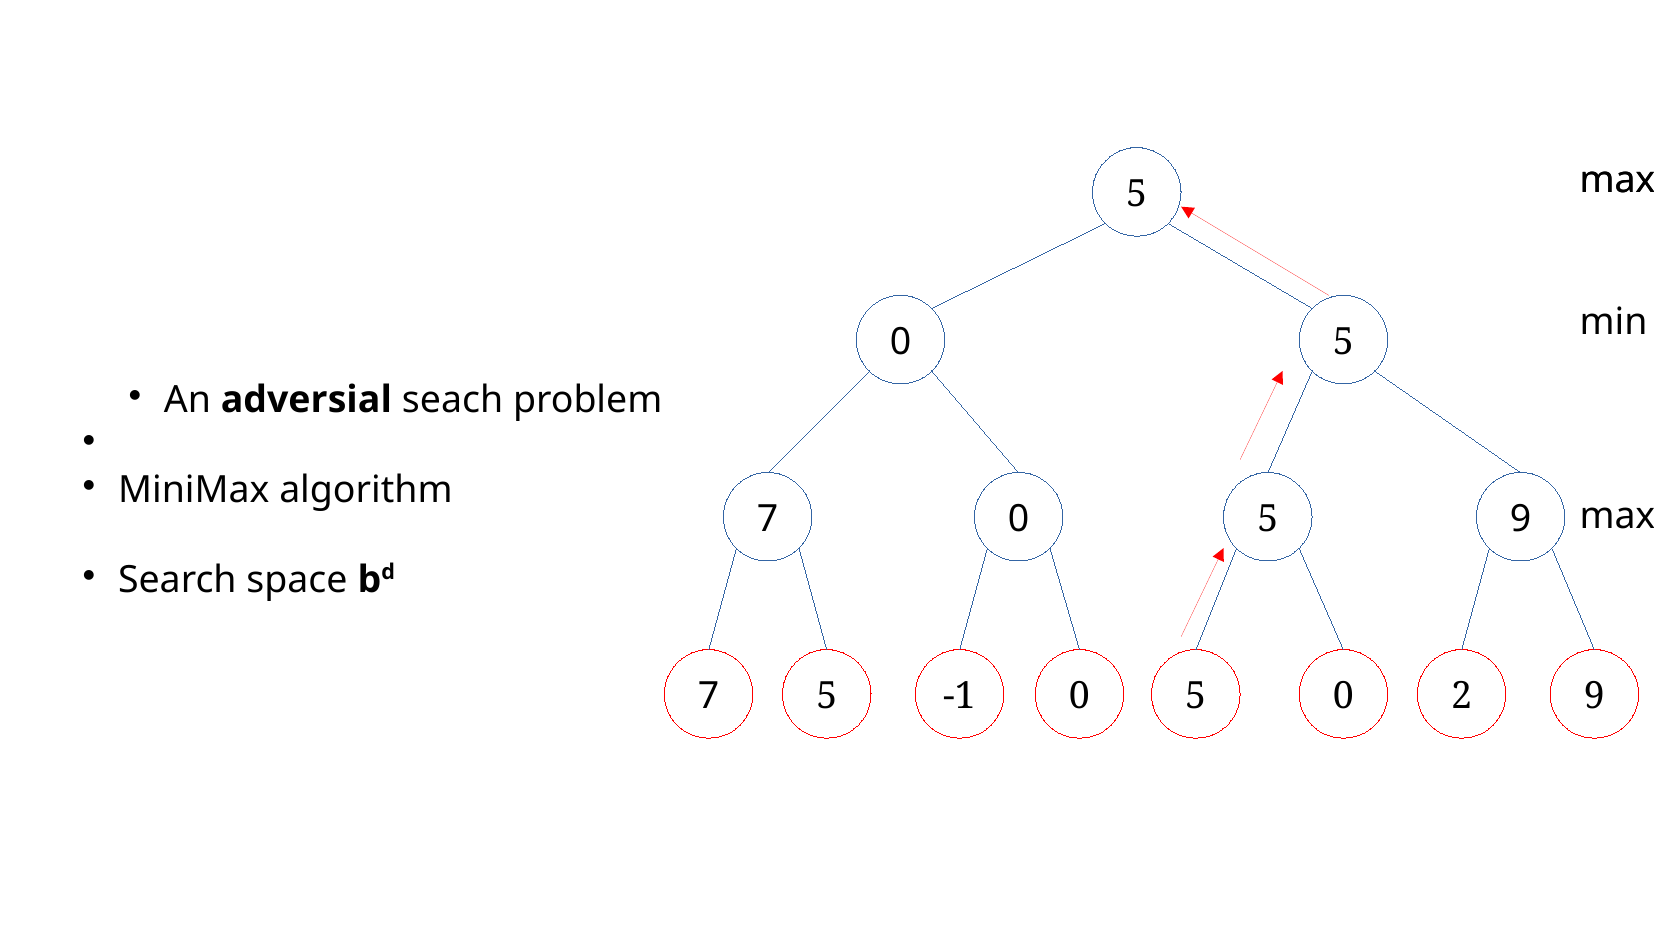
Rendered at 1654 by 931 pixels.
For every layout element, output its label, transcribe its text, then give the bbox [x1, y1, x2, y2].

text_box 0 [1299, 649, 1388, 739]
text_box 0 [856, 295, 945, 384]
text_box 0 [974, 472, 1063, 561]
text_box -1 [915, 649, 1004, 739]
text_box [1267, 370, 1313, 473]
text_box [1299, 548, 1344, 650]
text_box 7 [664, 649, 753, 739]
text_box 7 [723, 472, 812, 561]
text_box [767, 370, 870, 473]
text_box 5 [1092, 147, 1182, 237]
subtitle An adversial seach problem MiniMax algorithm Search space bd [82, 217, 709, 758]
text_box 0 [1035, 649, 1124, 739]
text_box 9 [1476, 472, 1564, 561]
text_box min [1564, 289, 1654, 350]
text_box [931, 223, 1106, 309]
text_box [1050, 548, 1080, 650]
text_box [931, 370, 1019, 473]
text_box max [1564, 147, 1654, 208]
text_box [1461, 548, 1490, 650]
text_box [1195, 548, 1237, 650]
text_box 5 [1299, 295, 1388, 384]
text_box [959, 548, 988, 650]
text_box 5 [1223, 472, 1313, 561]
text_box max [1564, 483, 1654, 544]
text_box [1551, 548, 1595, 650]
text_box 5 [782, 649, 872, 739]
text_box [798, 548, 827, 650]
text_box 9 [1550, 649, 1639, 739]
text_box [1374, 370, 1521, 473]
text_box [1181, 206, 1209, 223]
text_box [1168, 223, 1313, 309]
text_box 5 [1151, 649, 1241, 739]
text_box 2 [1417, 649, 1506, 739]
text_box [708, 548, 737, 650]
